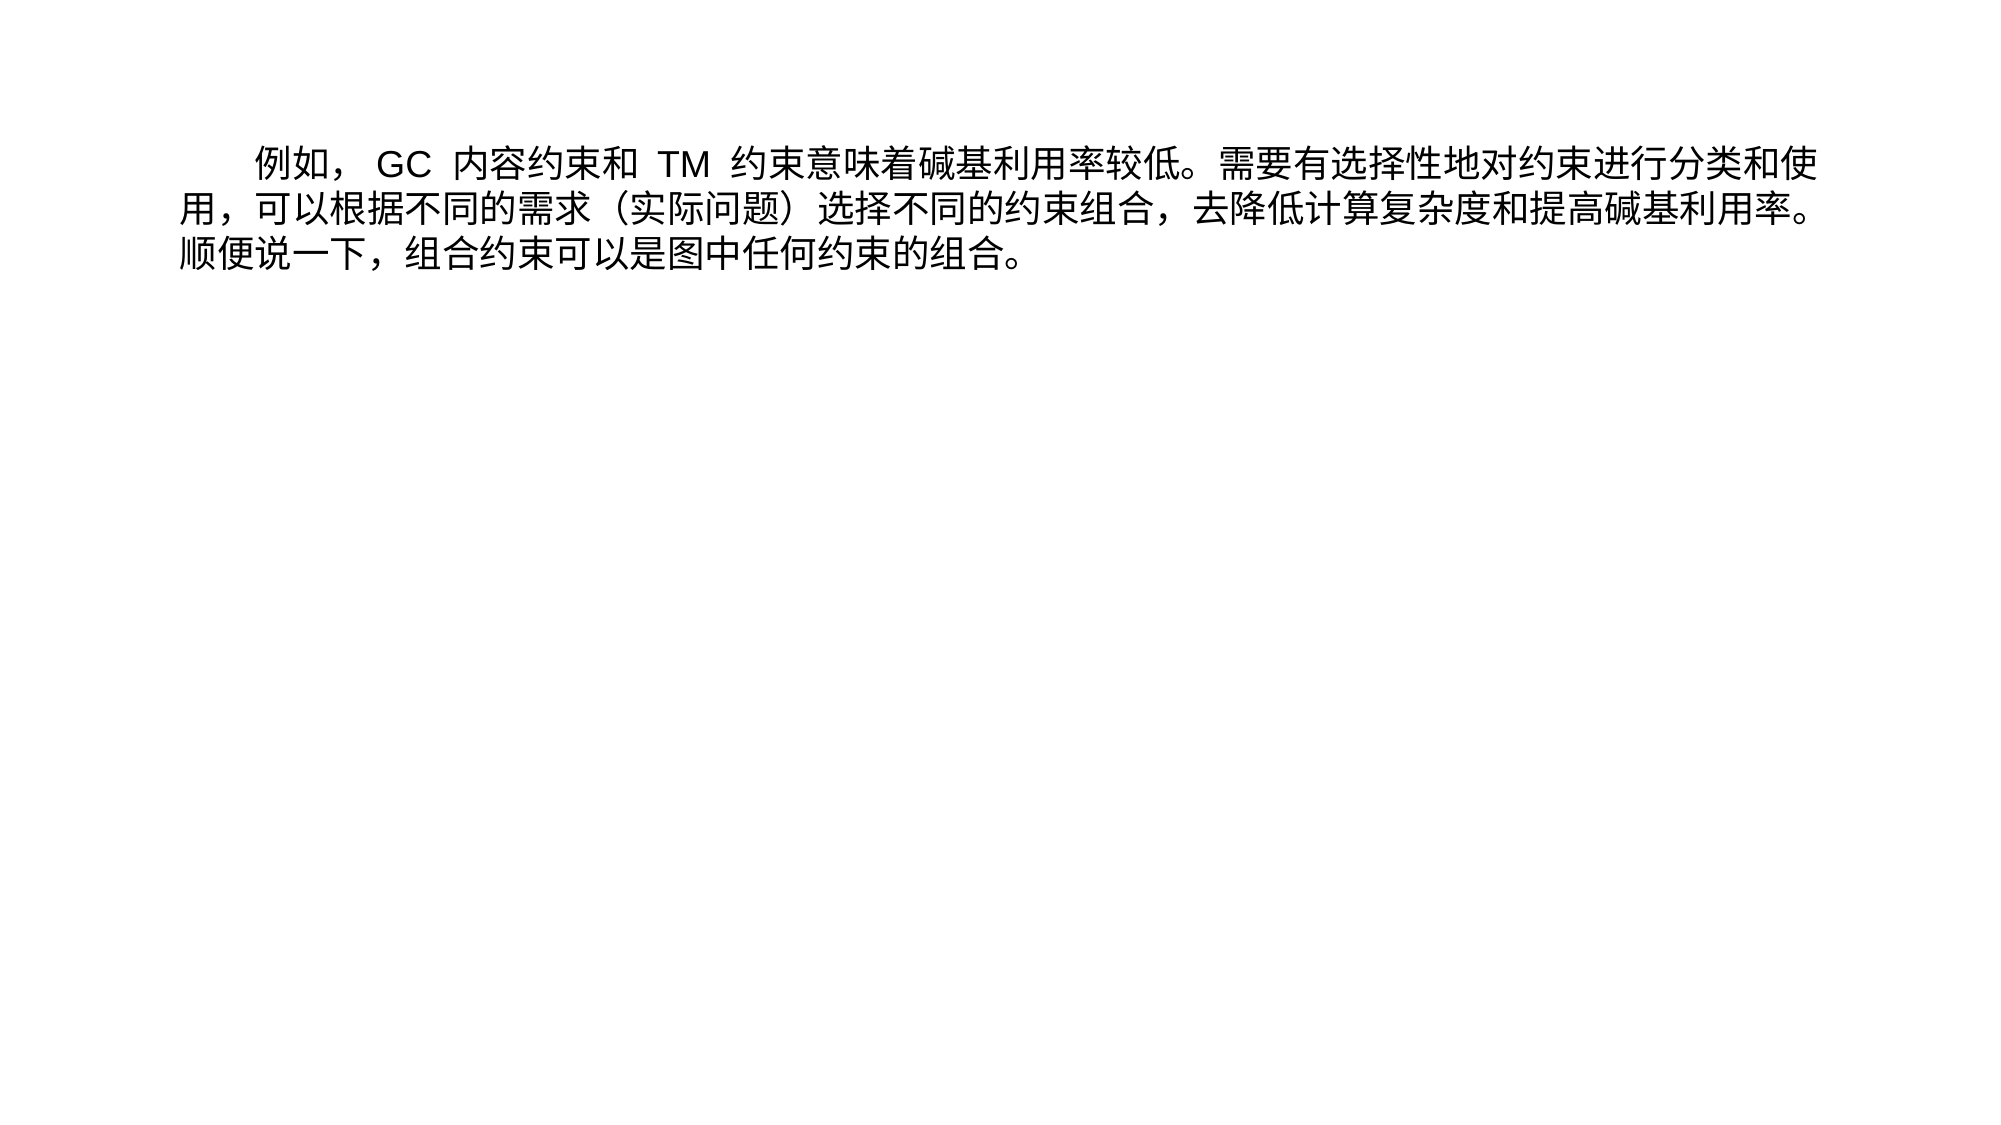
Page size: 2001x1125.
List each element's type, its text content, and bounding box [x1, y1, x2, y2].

text_box 例如，GC 内容约束和 TM 约束意味着碱基利用率较低。需要有选择性地对约束进行分类和使用，可以根据不同的需求（实际问题）选择不同的约束组合，去降低计算复杂度和提高碱基利用率。顺便说一下，组合约束可以是图中任何约束的组合。 [165, 132, 1835, 283]
